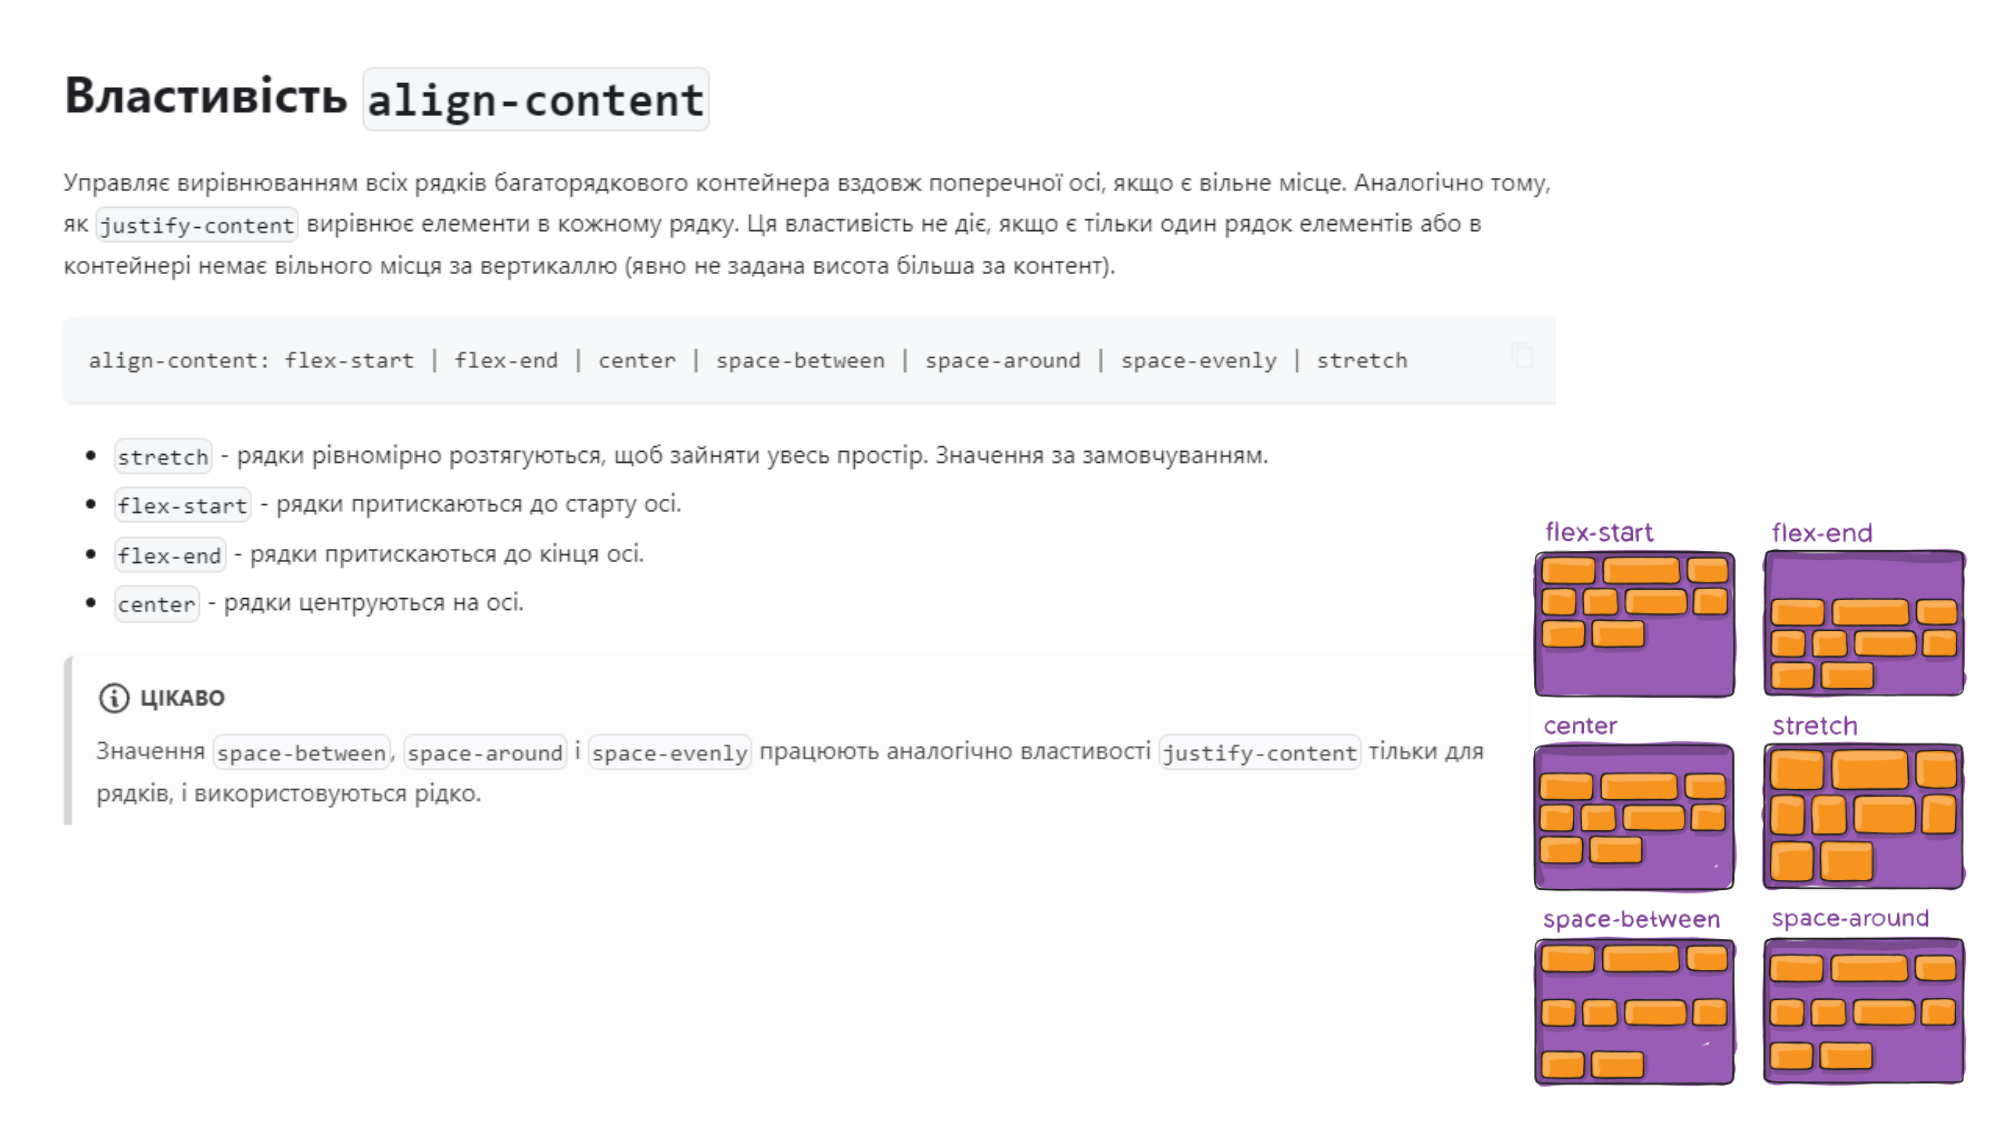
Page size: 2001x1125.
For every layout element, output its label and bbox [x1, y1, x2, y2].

picture [41, 58, 1975, 1099]
